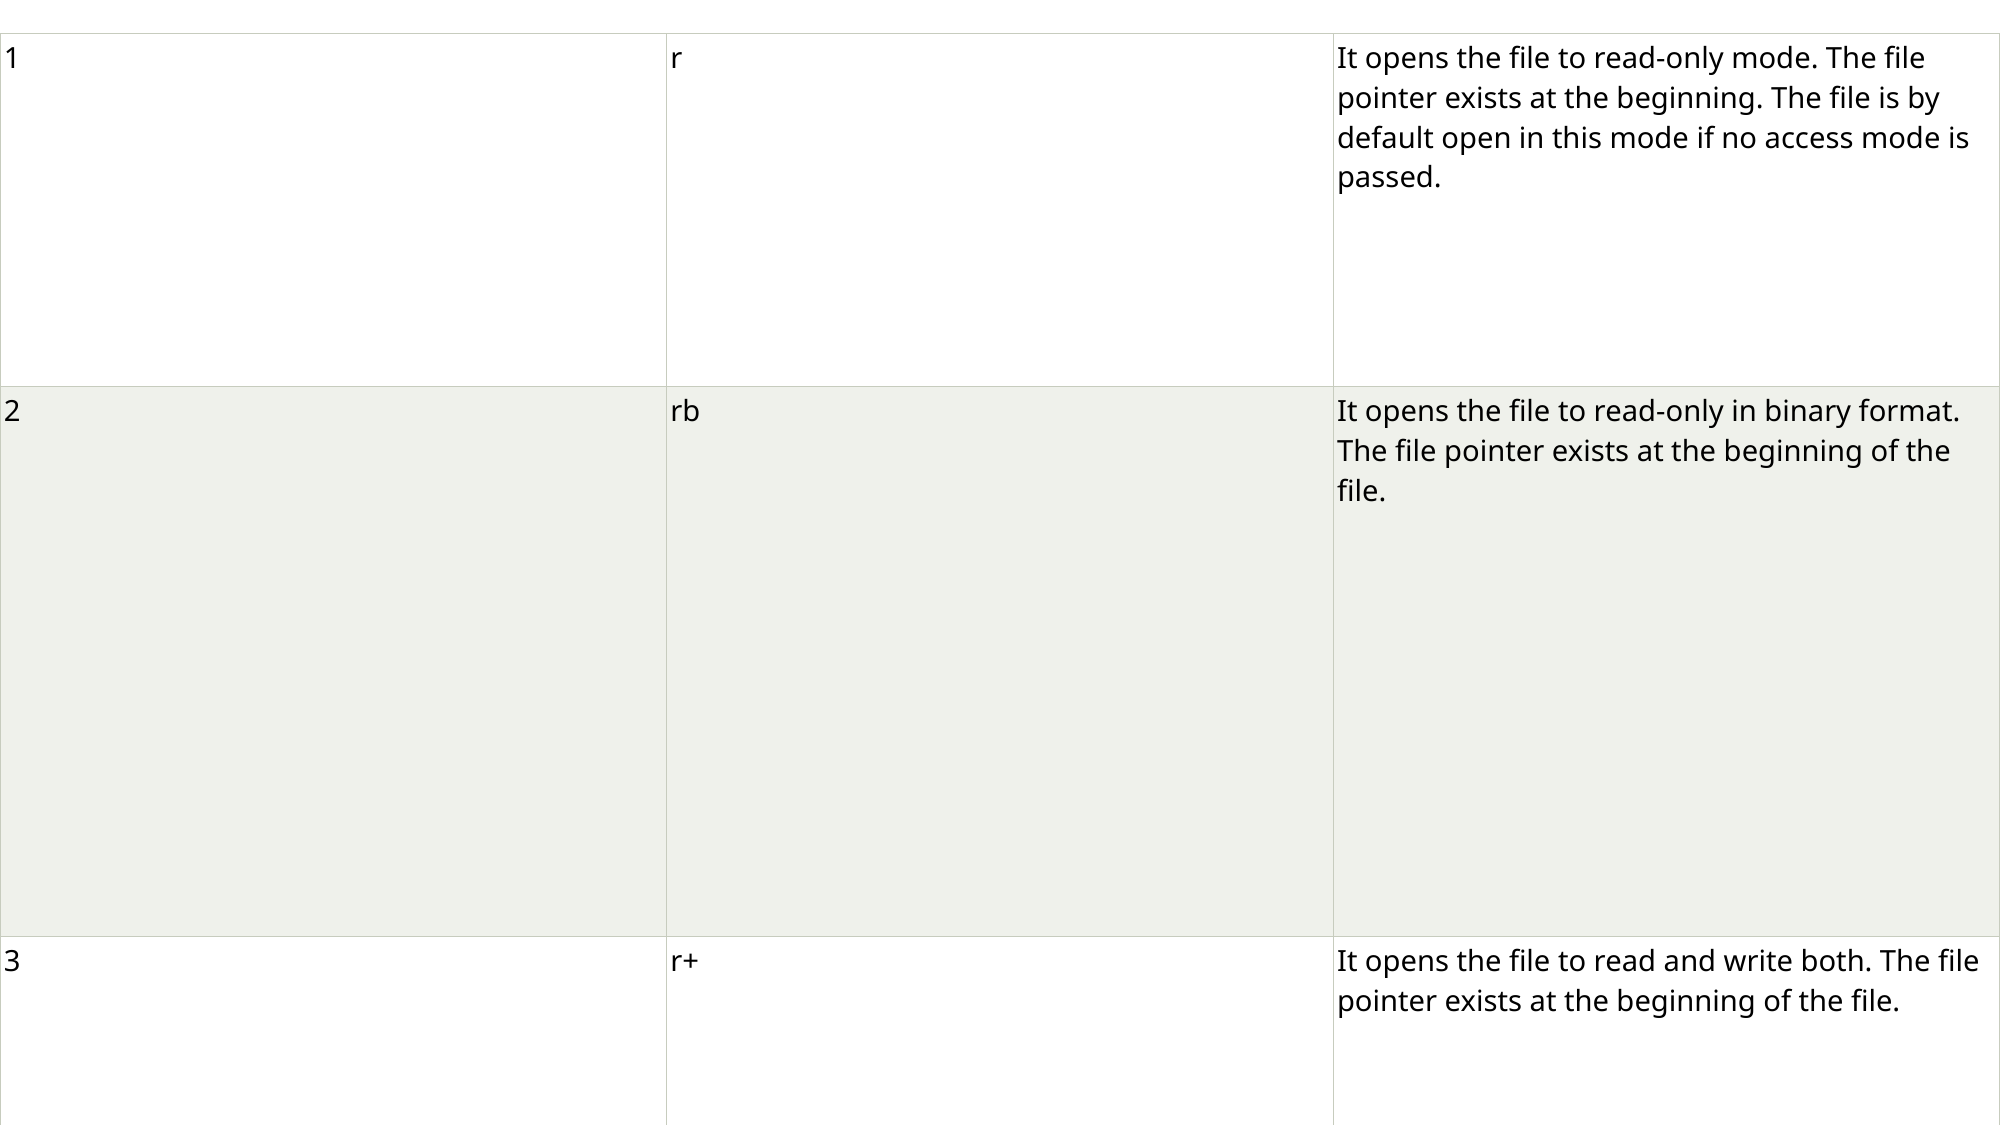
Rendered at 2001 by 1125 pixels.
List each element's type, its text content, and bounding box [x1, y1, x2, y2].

table_header It opens the file to read-only mode. The file pointer exists at the beginning. The file is by default open in this mode if no access mode is passed. [1334, 34, 1999, 386]
table_cell r+ [667, 937, 1333, 1125]
table_cell rb [667, 387, 1333, 936]
table_cell 3 [1, 937, 666, 1125]
table_header r [667, 34, 1333, 386]
table_cell 2 [1, 387, 666, 936]
table_header 1 [1, 34, 666, 386]
table_cell It opens the file to read-only in binary format. The file pointer exists at the beginning of the file. [1334, 387, 1999, 936]
table_cell It opens the file to read and write both. The file pointer exists at the beginning of the file. [1334, 937, 1999, 1125]
